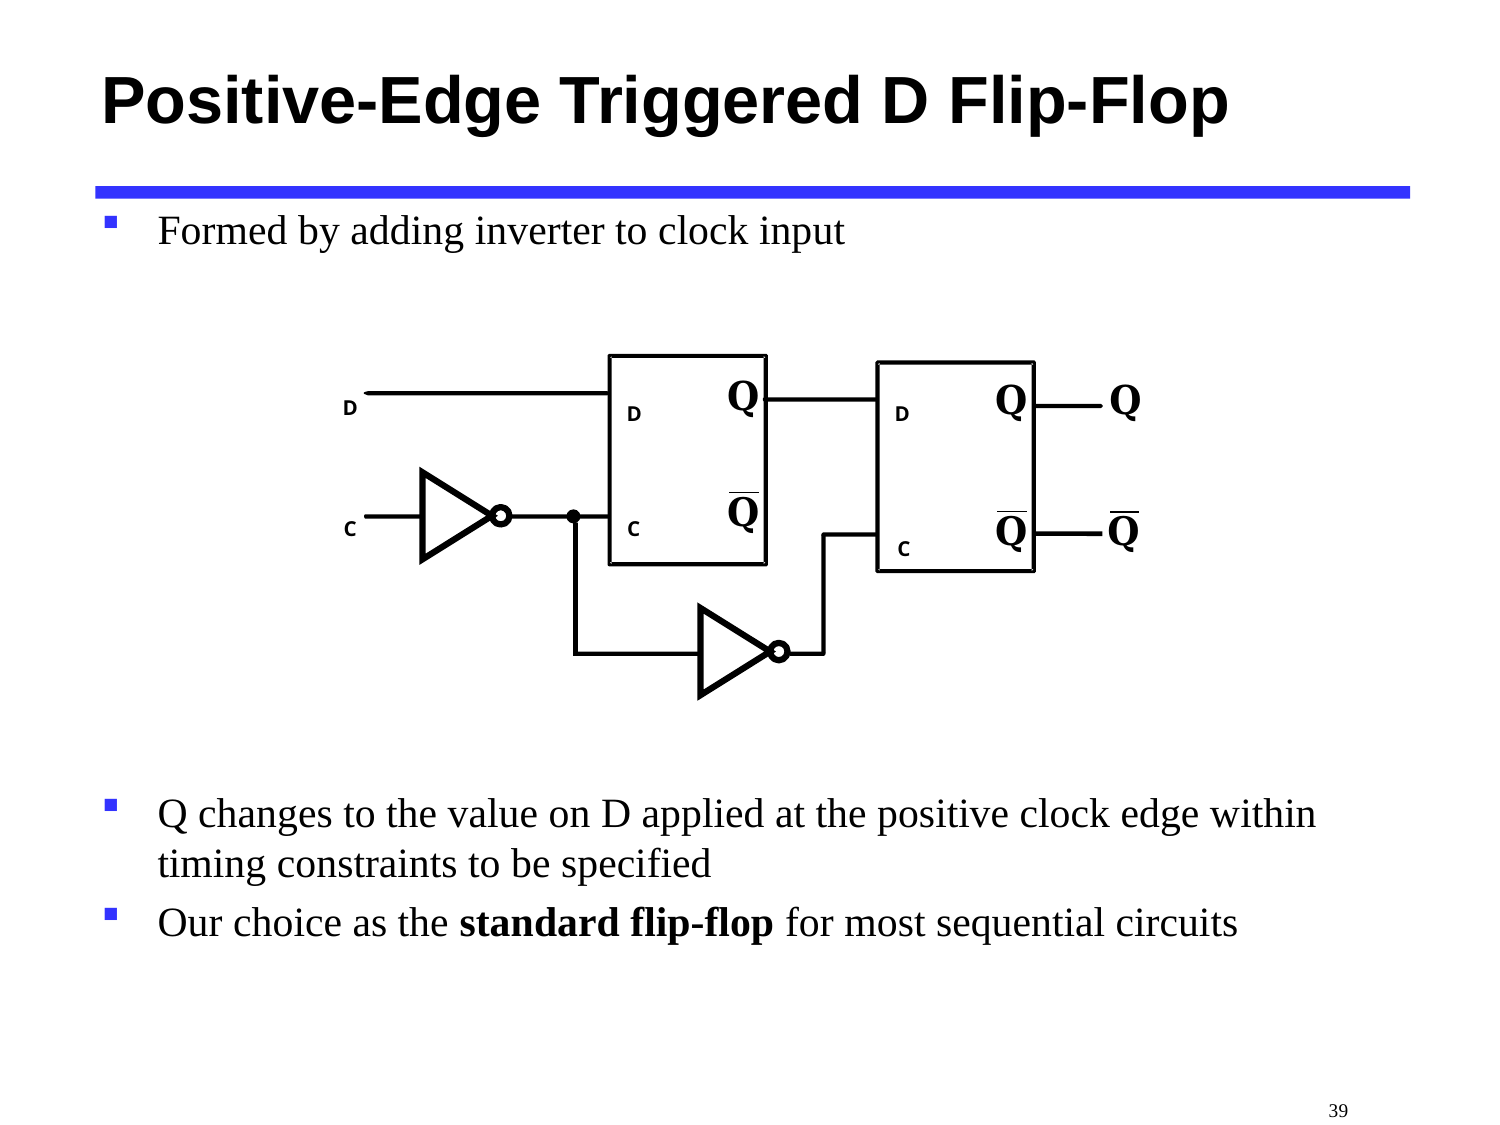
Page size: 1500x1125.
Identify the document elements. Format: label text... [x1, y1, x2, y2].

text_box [337, 353, 1143, 696]
list Formed by adding inverter to clock input Q changes to the value on D applied at the positive clock edge within timing constraints to be specified Our choice as the standard flip-flop for most sequential circuits [86, 194, 1419, 1105]
slide_number 39 [1185, 1068, 1500, 1125]
title Positive-Edge Triggered D Flip-Flop [86, 13, 1394, 182]
